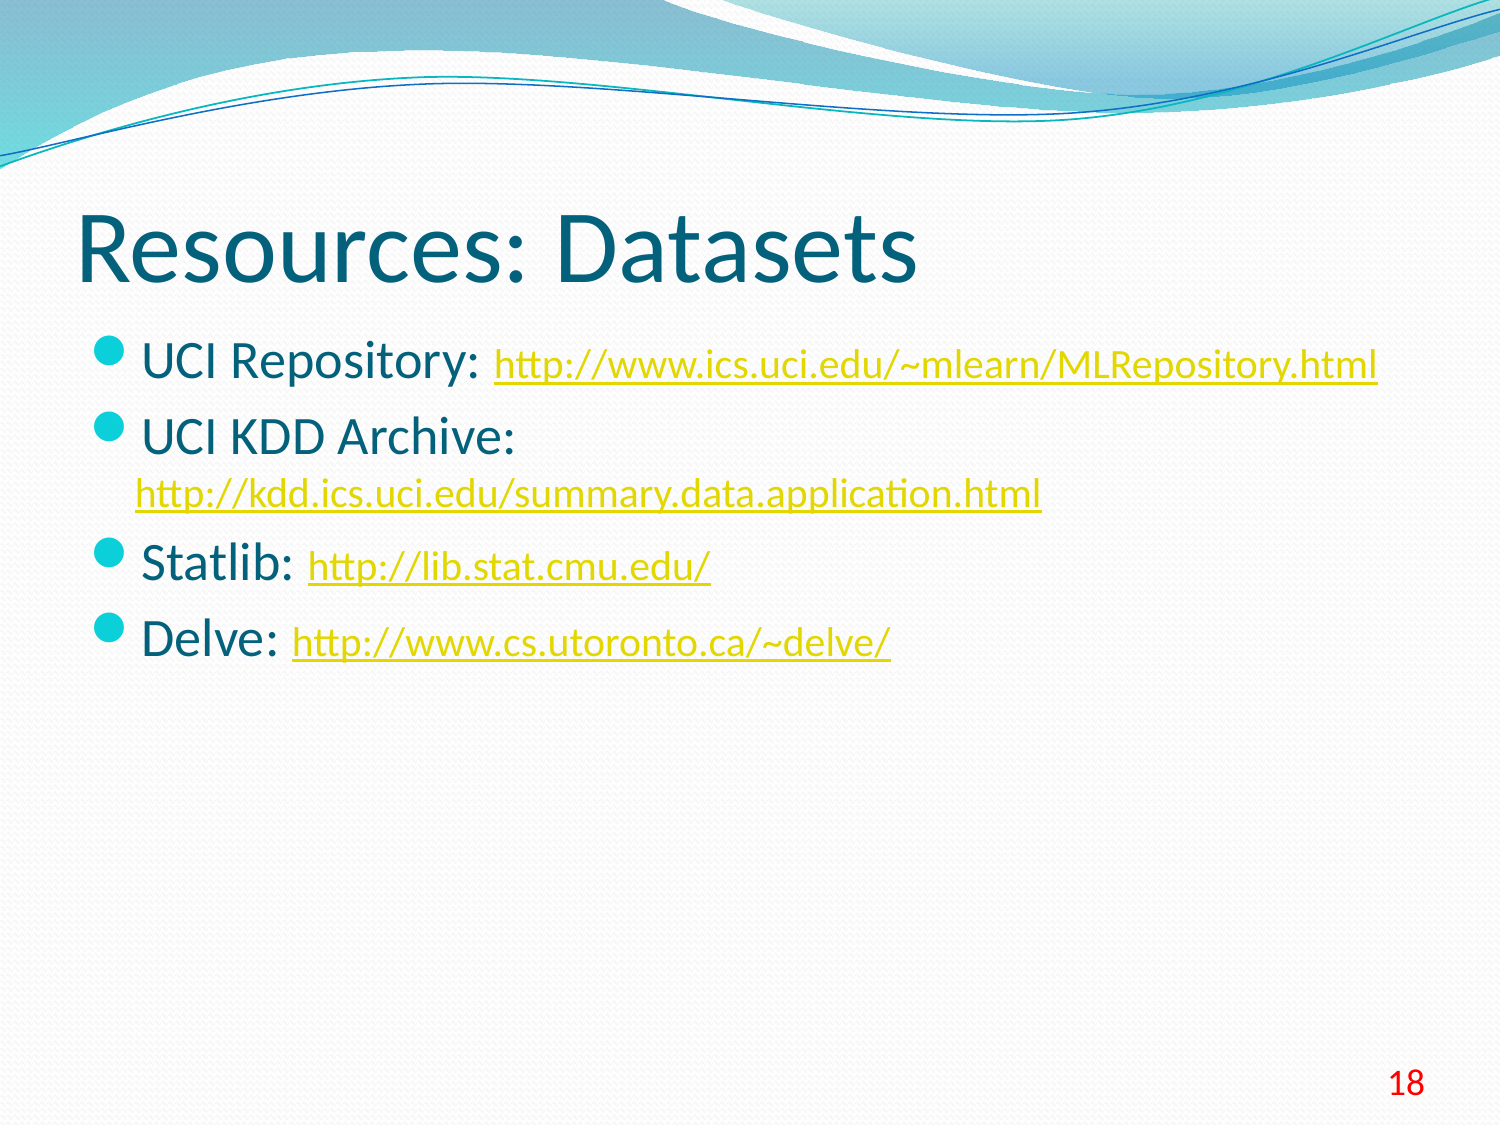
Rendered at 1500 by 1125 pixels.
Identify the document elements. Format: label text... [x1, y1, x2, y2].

slide_number 18 [1371, 1042, 1425, 1103]
list UCI Repository: http://www.ics.uci.edu/~mlearn/MLRepository.html UCI KDD Archive: http://kdd.ics.uci.edu/summary.data.application.html Statlib: http://lib.stat.cmu.edu/ Delve: http://www.cs.utoronto.ca/~delve/ [75, 317, 1425, 1038]
title Resources: Datasets [75, 115, 1425, 303]
